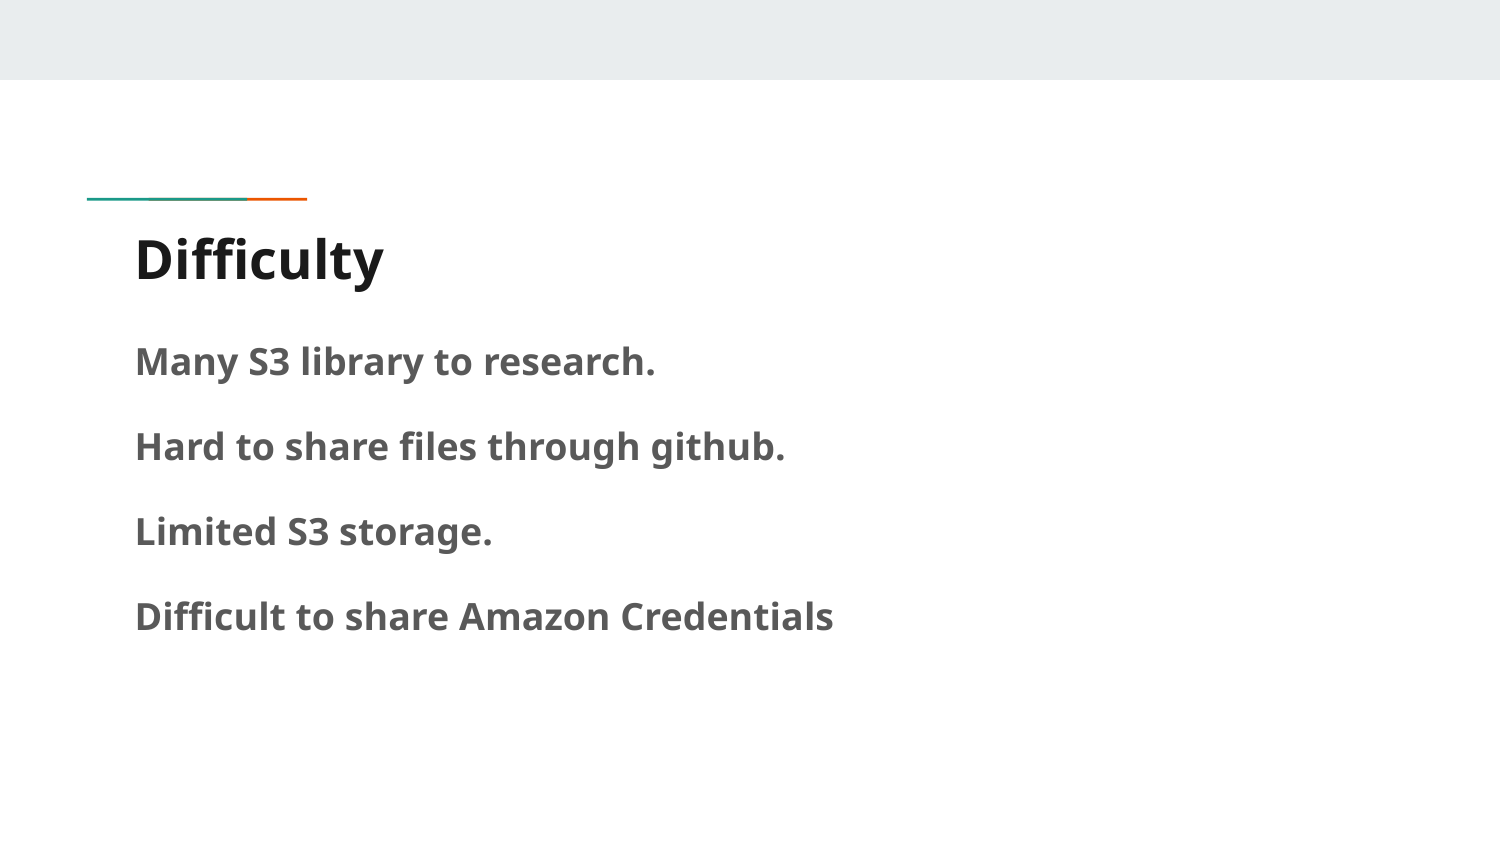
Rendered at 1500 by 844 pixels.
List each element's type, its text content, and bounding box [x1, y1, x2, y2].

list Many S3 library to research. Hard to share files through github. Limited S3 storage. Difficult to share Amazon Credentials [119, 316, 1381, 761]
title Difficulty [119, 210, 1381, 299]
